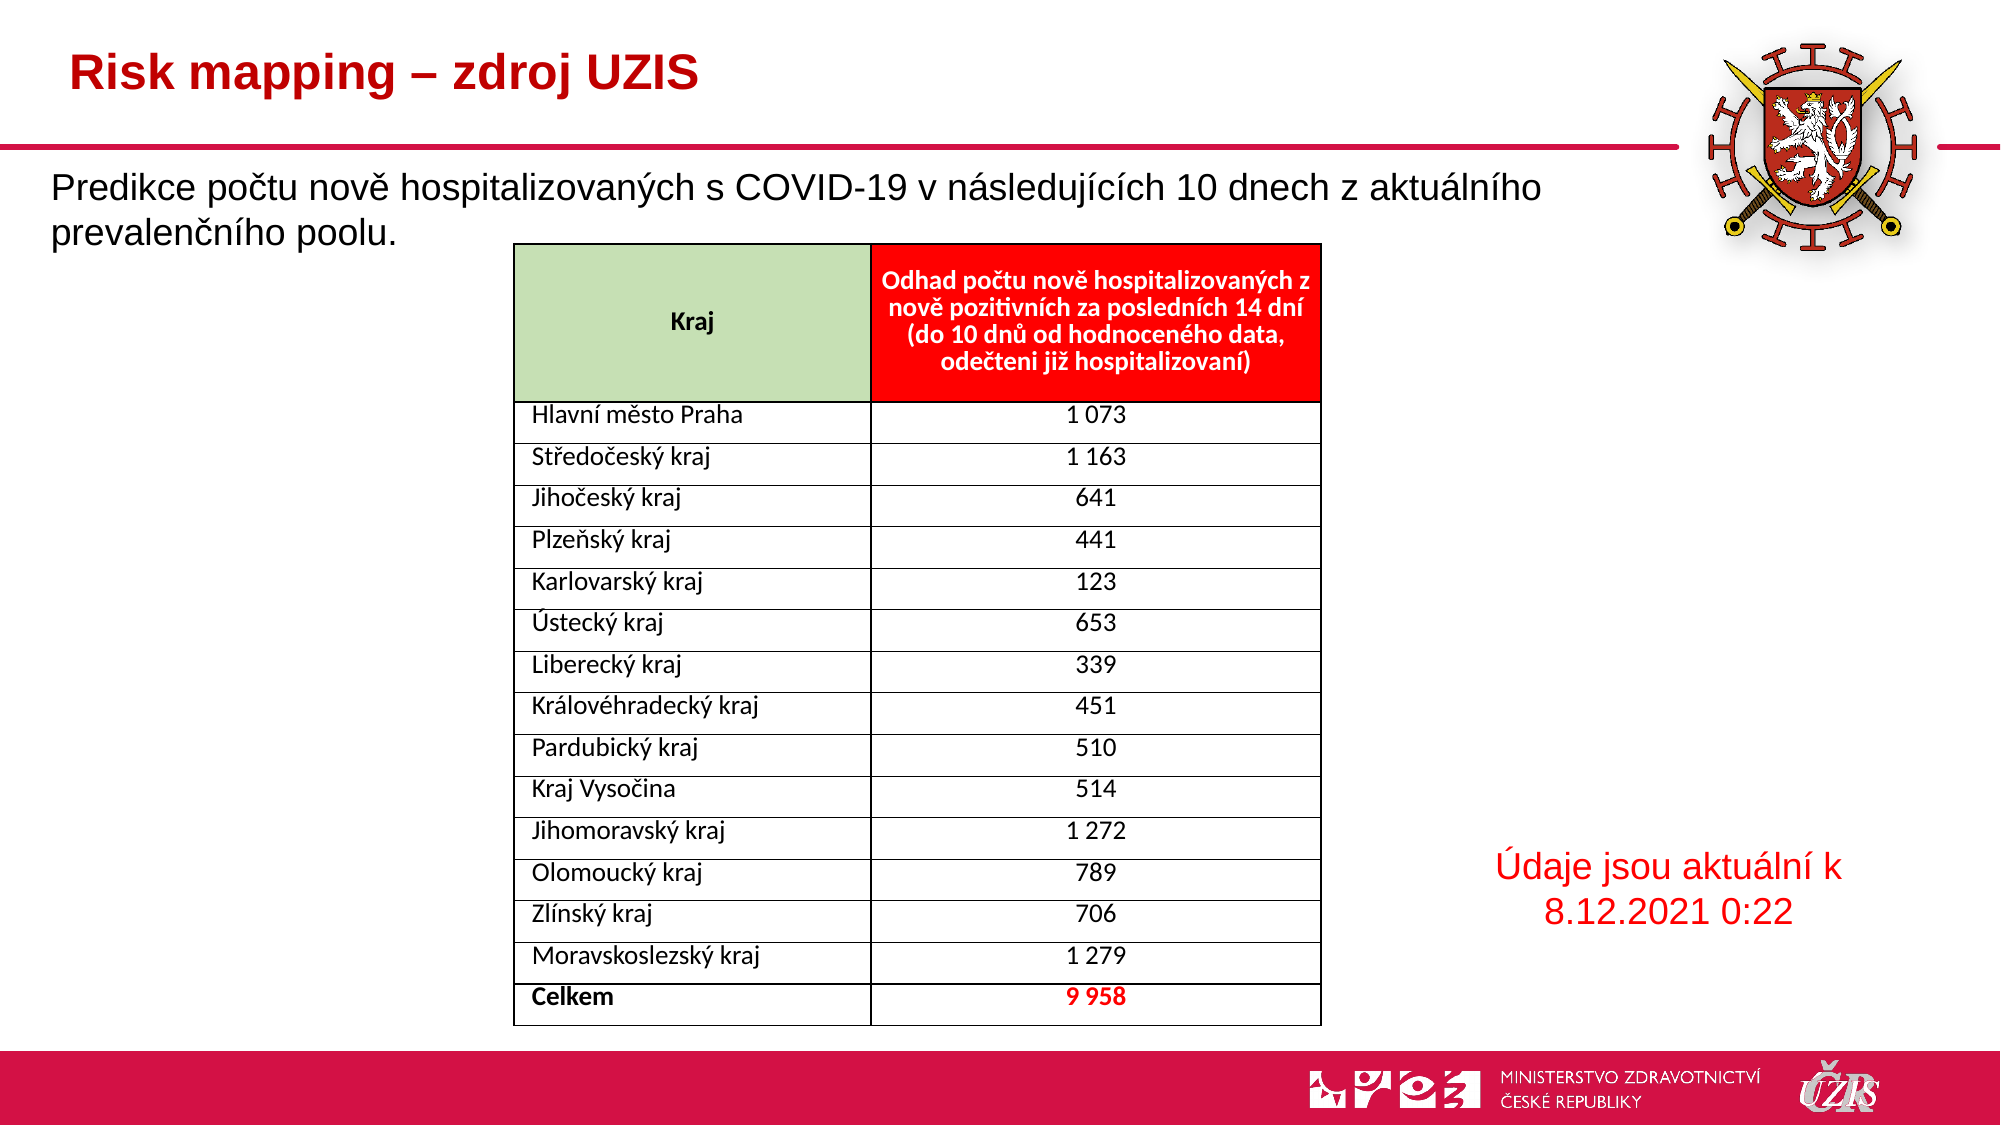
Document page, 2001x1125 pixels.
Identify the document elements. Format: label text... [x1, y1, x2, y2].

table_cell 706 [872, 901, 1320, 942]
table_cell Středočeský kraj [515, 444, 870, 485]
table_cell 1 073 [872, 403, 1320, 443]
picture [1702, 37, 1923, 257]
table_cell Pardubický kraj [515, 735, 870, 776]
picture [1778, 1050, 1901, 1125]
table_cell 123 [872, 569, 1320, 609]
table_cell Plzeňský kraj [515, 527, 870, 568]
table_cell 451 [872, 693, 1320, 734]
table_cell Olomoucký kraj [515, 860, 870, 900]
table_cell Jihomoravský kraj [515, 818, 870, 859]
table_cell 641 [872, 486, 1320, 526]
table_cell 789 [872, 860, 1320, 900]
table_cell Moravskoslezský kraj [515, 943, 870, 983]
table_cell Karlovarský kraj [515, 569, 870, 609]
table_cell Zlínský kraj [515, 901, 870, 942]
table_cell 514 [872, 777, 1320, 817]
table_cell Jihočeský kraj [515, 486, 870, 526]
picture [1308, 1068, 1762, 1108]
text_box Údaje jsou aktuální k 8.12.2021 0:22 [1477, 835, 1860, 940]
table_cell 339 [872, 652, 1320, 692]
table_cell Královéhradecký kraj [515, 693, 870, 734]
table_cell Liberecký kraj [515, 652, 870, 692]
table_cell 510 [872, 735, 1320, 776]
table_cell 1 279 [872, 943, 1320, 983]
table_header Odhad počtu nově hospitalizovaných z nově pozitivních za posledních 14 dní (do 10 dnů od hodnoceného data, odečteni již hospitalizovaní) [872, 245, 1320, 401]
text_box Predikce počtu nově hospitalizovaných s COVID-19 v následujících 10 dnech z aktuálního prevalenčního poolu. [36, 156, 1677, 261]
table_cell Ústecký kraj [515, 610, 870, 651]
table_cell 1 163 [872, 444, 1320, 485]
table_header Kraj [515, 245, 870, 401]
table_cell 653 [872, 610, 1320, 651]
table_cell Celkem [515, 985, 870, 1025]
table_cell Hlavní město Praha [515, 403, 870, 443]
table_cell Kraj Vysočina [515, 777, 870, 817]
table_cell 441 [872, 527, 1320, 568]
table_cell 9 958 [872, 985, 1320, 1025]
title Risk mapping – zdroj UZIS [54, 0, 1677, 147]
table_cell 1 272 [872, 818, 1320, 859]
